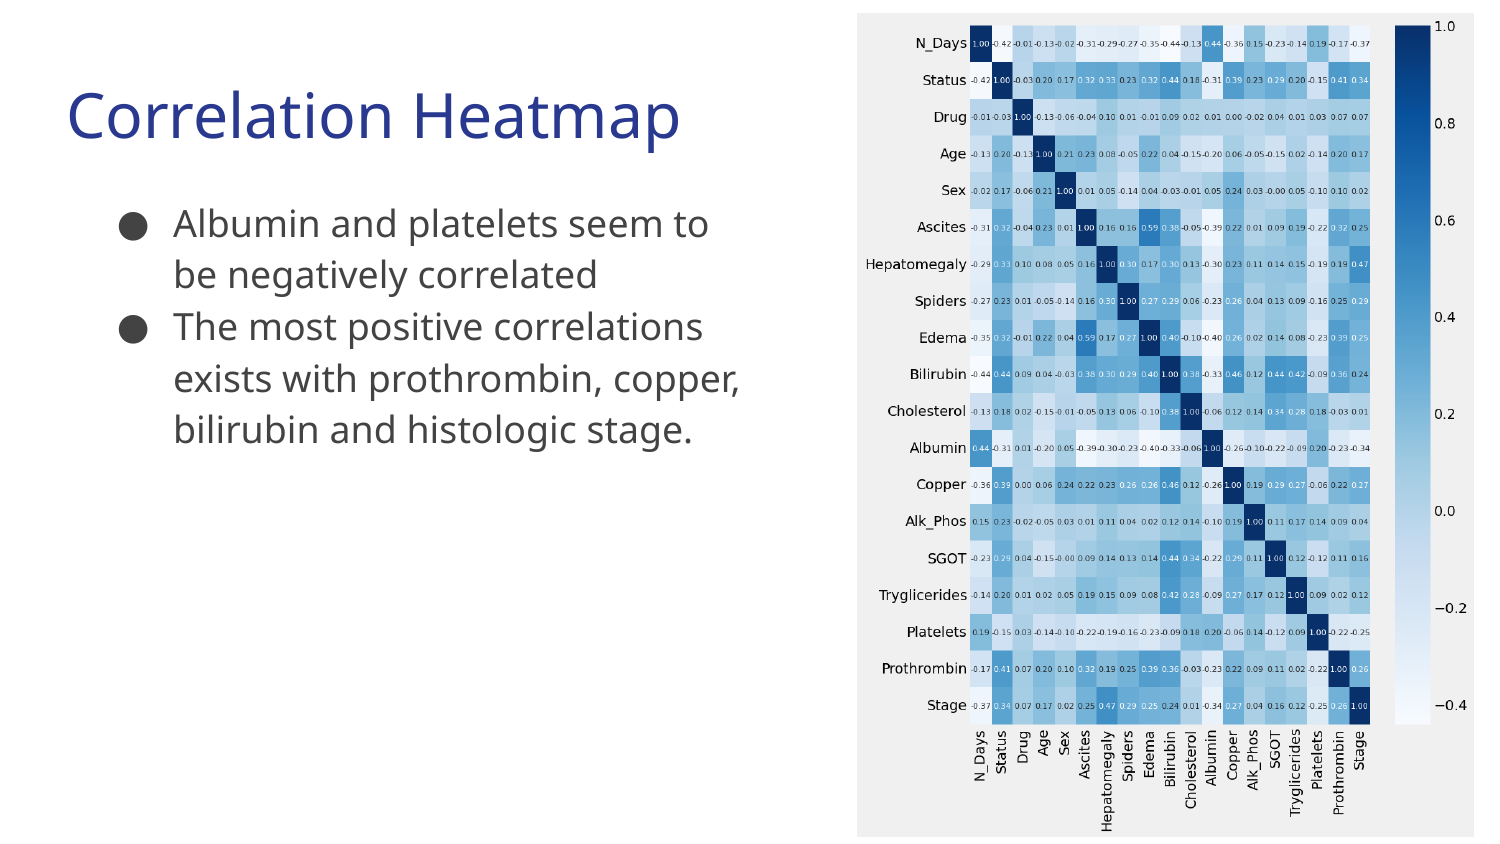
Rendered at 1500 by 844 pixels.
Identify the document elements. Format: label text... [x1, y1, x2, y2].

picture [856, 13, 1475, 837]
list Albumin and platelets seem to be negatively correlated The most positive correlations exists with prothrombin, copper, bilirubin and histologic stage. [83, 177, 766, 762]
title Correlation Heatmap [51, 61, 851, 162]
